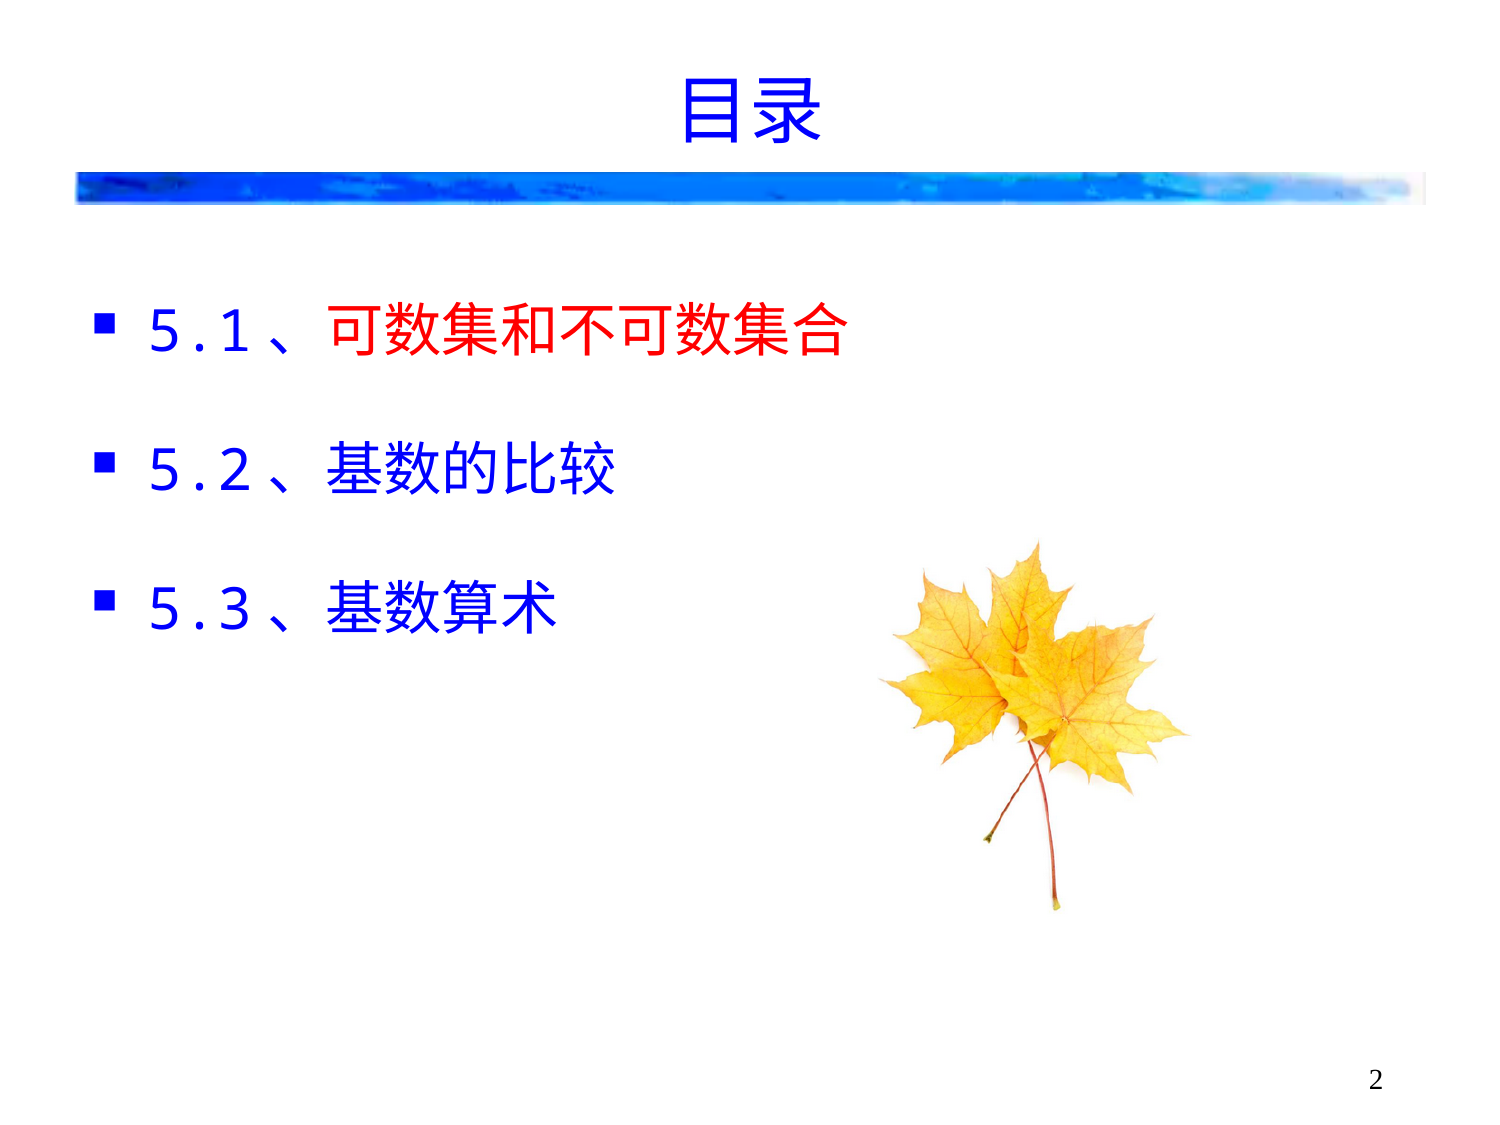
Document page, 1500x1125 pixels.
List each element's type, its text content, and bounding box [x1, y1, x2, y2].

picture [74, 172, 1426, 205]
list 5.1、可数集和不可数集合 5.2、基数的比较 5.3、基数算术 [76, 278, 1270, 681]
slide_number 2 [1305, 1052, 1448, 1107]
title 目录 [111, 54, 1388, 162]
picture [867, 533, 1201, 917]
